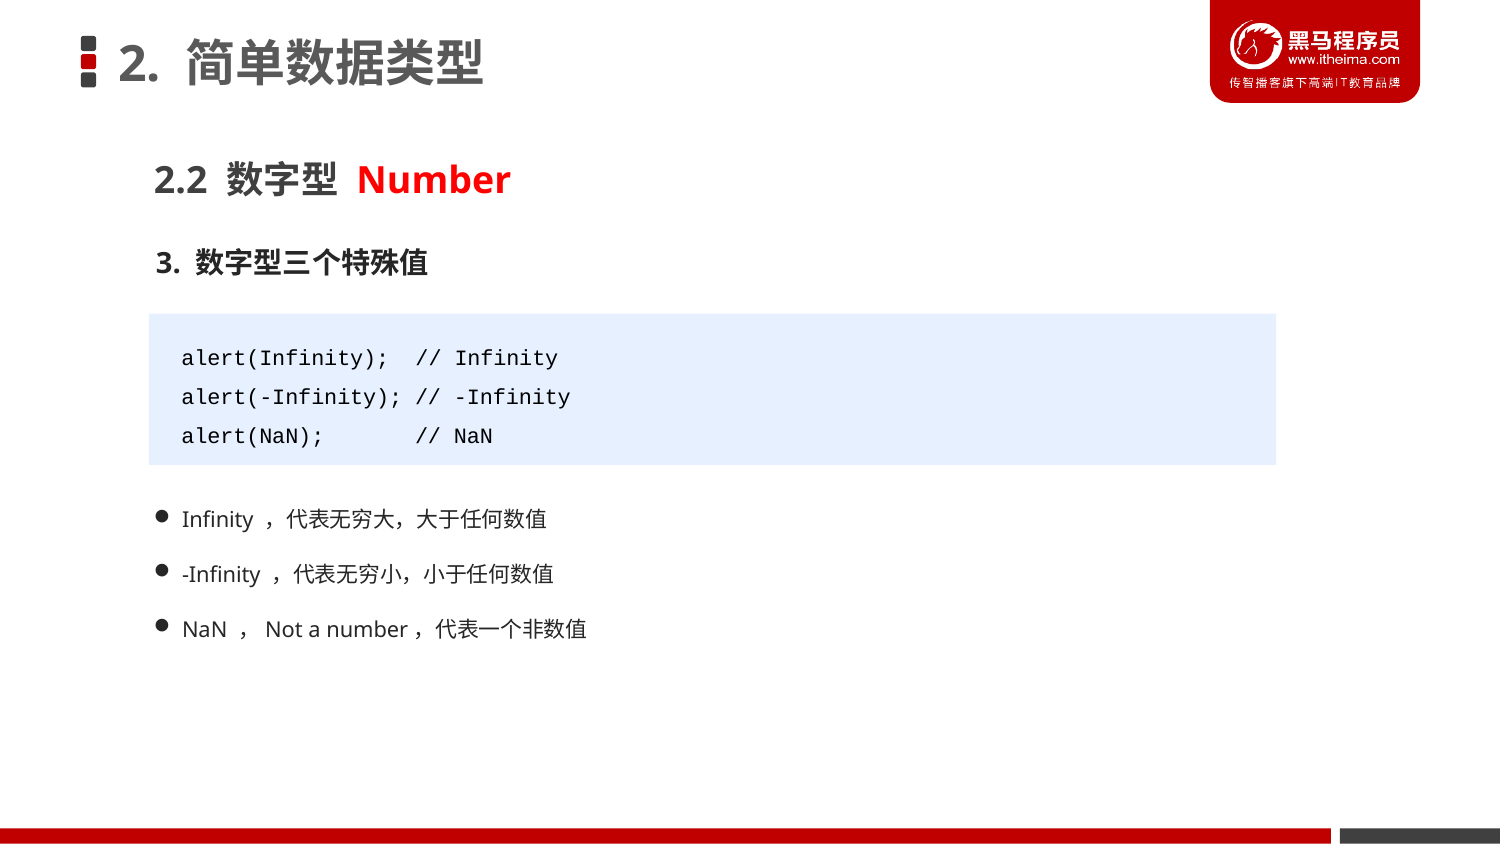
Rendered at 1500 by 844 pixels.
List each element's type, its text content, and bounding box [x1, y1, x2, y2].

picture [1211, 11, 1419, 97]
title 2. 简单数据类型 [103, 0, 1209, 130]
text_box 3. 数字型三个特殊值 [141, 243, 718, 287]
list 2.2 数字型 Number [139, 153, 1209, 243]
text_box Infinity ，代表无穷大，大于任何数值 -Infinity ，代表无穷小，小于任何数值 NaN ，Not a number，代表一个非数值 [139, 485, 1277, 667]
text_box alert(Infinity); // Infinity alert(-Infinity); // -Infinity alert(NaN); // NaN [148, 313, 1277, 466]
